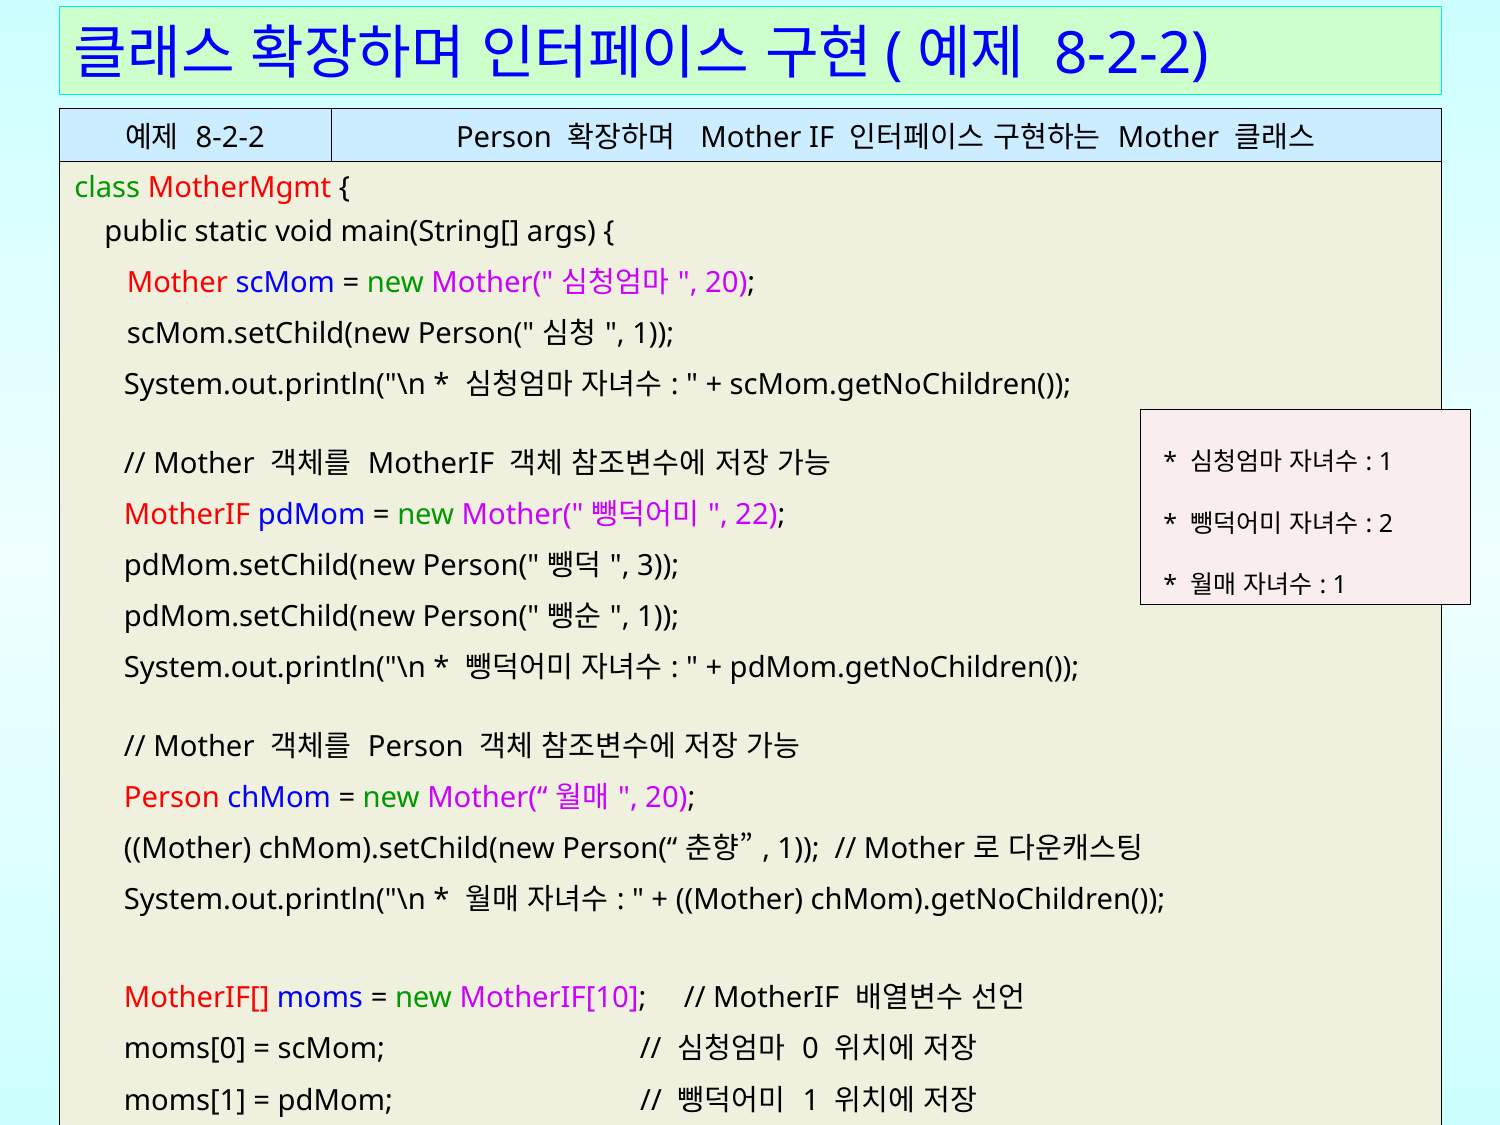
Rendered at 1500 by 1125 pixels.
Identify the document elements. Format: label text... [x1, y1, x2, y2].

table_header 예제 8-2-2 [60, 109, 331, 161]
table_header * 심청엄마 자녀수: 1 * 뺑덕어미 자녀수: 2 * 월매 자녀수: 1 [1141, 410, 1470, 604]
table_header Person 확장하며 Mother IF 인터페이스 구현하는 Mother 클래스 [332, 109, 1441, 161]
title 클래스 확장하며 인터페이스 구현(예제 8-2-2) [58, 75, 1442, 95]
text_box [0, 0, 1500, 75]
table_cell class MotherMgmt { public static void main(String[] args) { Mother scMom = new Mother("심청엄마", 20); scMom.setChild(new Person("심청", 1)); System.out.println("\n * 심청엄마 자녀수: " + scMom.getNoChildren()); // Mother 객체를 MotherIF 객체 참조변수에 저장 가능 MotherIF pdMom = new Mother("뺑덕어미", 22); pdMom.setChild(new Person("뺑덕", 3)); pdMom.setChild(new Person("뺑순", 1)); System.out.println("\n * 뺑덕어미 자녀수: " + pdMom.getNoChildren()); // Mother 객체를 Person 객체 참조변수에 저장 가능 Person chMom = new Mother(“월매", 20); ((Mother) chMom).setChild(new Person(“춘향”, 1)); // Mother로 다운캐스팅 System.out.println("\n * 월매 자녀수: " + ((Mother) chMom).getNoChildren()); MotherIF[] moms = new MotherIF[10]; // MotherIF 배열변수 선언 moms[0] = scMom; // 심청엄마 0 위치에 저장 moms[1] = pdMom; // 뺑덕어미 1 위치에 저장 moms[2] = ((MotherIF) chMom); // 다운캐스팅하여 춘향엄마를 2 위치에 저장 } } [60, 162, 1441, 1125]
